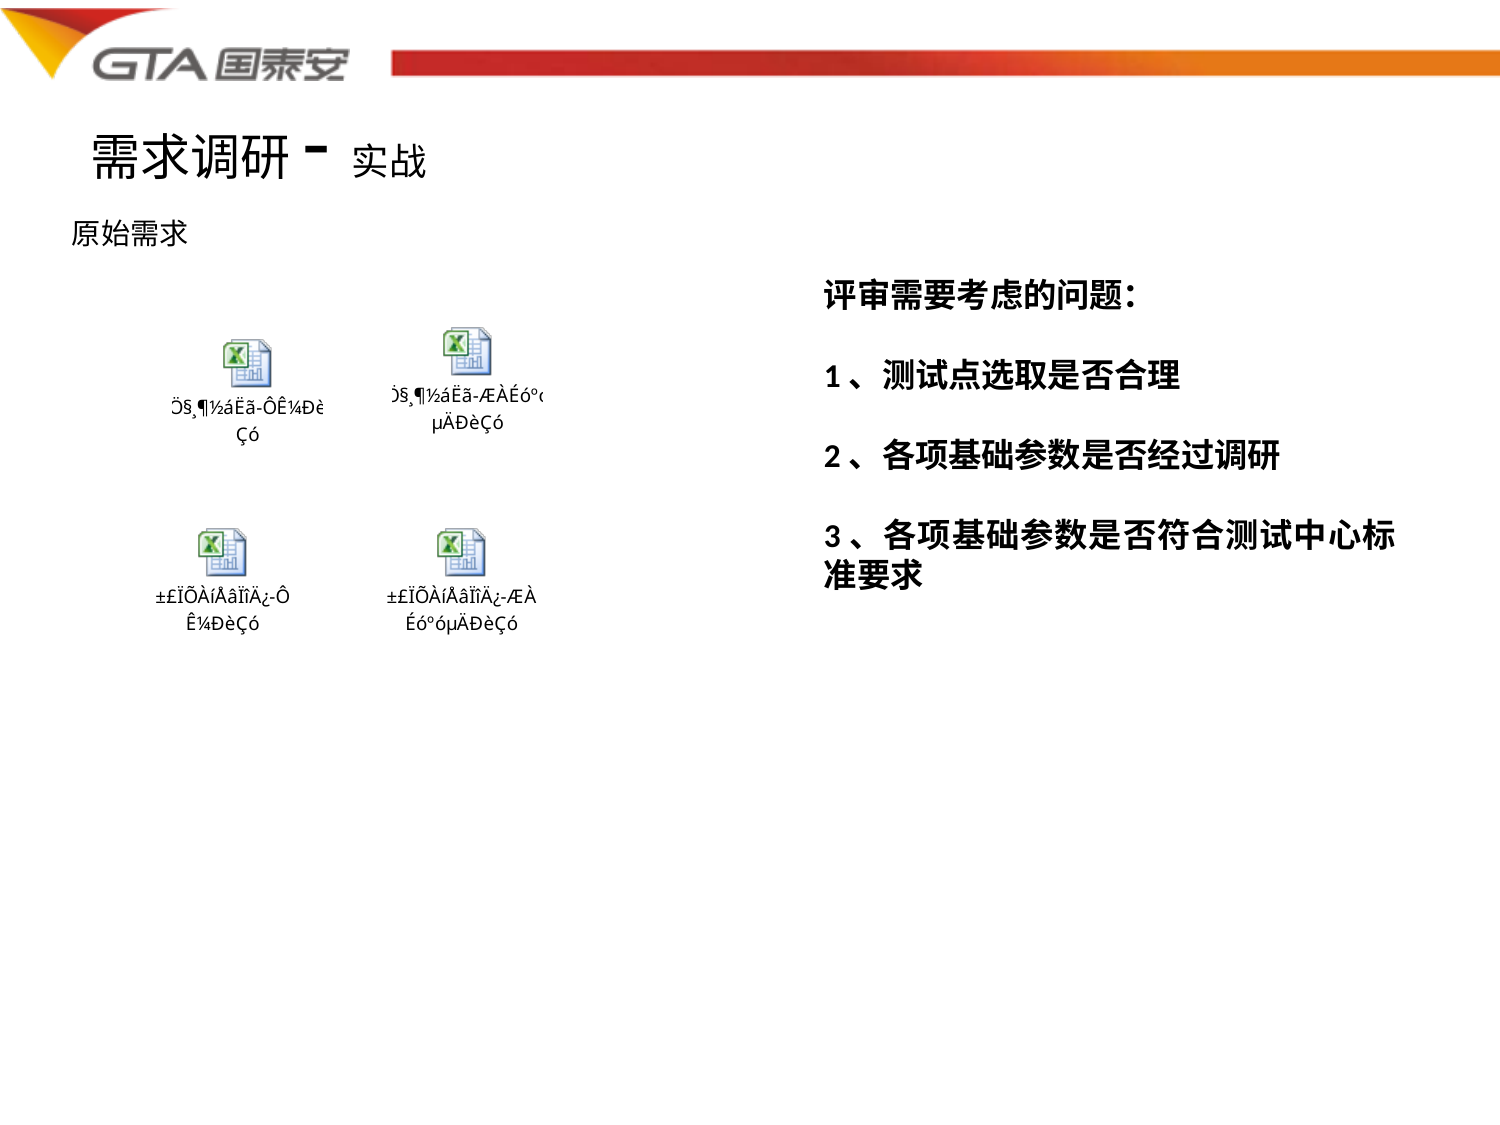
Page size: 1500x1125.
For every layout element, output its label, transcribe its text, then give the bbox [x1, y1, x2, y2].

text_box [147, 526, 298, 664]
list 原始需求 [56, 208, 744, 1028]
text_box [172, 337, 323, 475]
title 需求调研-实战 [75, 89, 1425, 233]
text_box 评审需要考虑的问题： 1、测试点选取是否合理 2、各项基础参数是否经过调研 3、各项基础参数是否符合测试中心标准要求 [809, 267, 1412, 647]
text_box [386, 526, 537, 664]
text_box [392, 325, 543, 463]
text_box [0, 8, 1500, 82]
